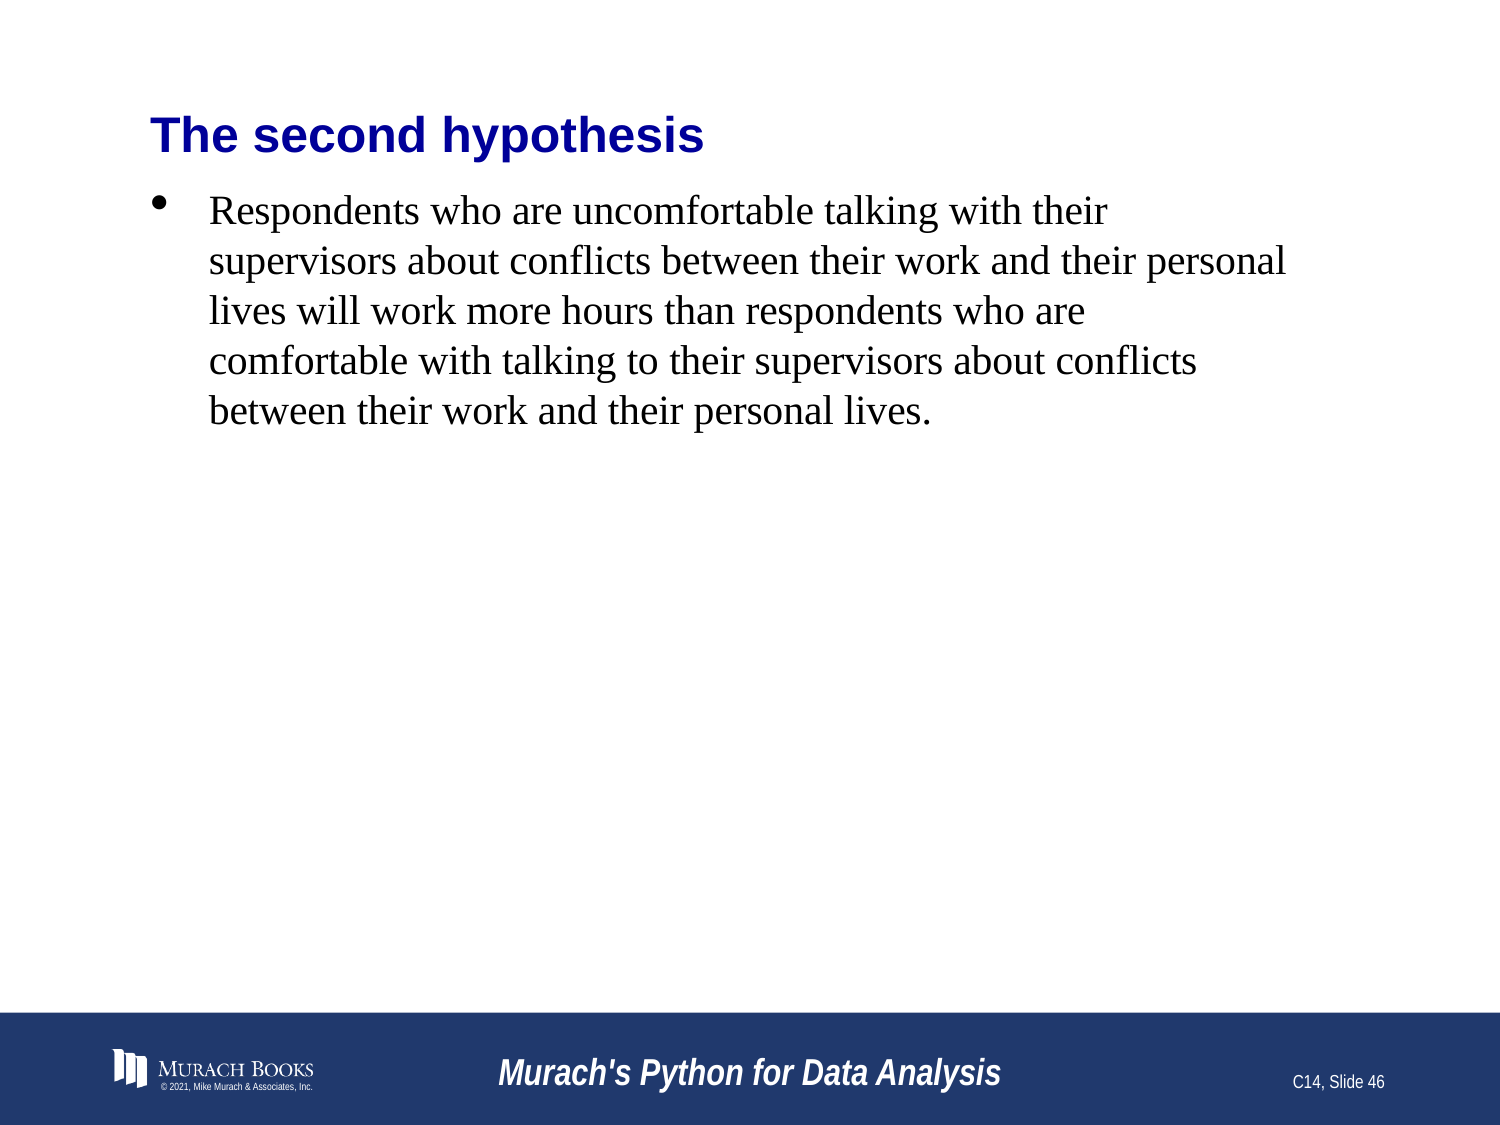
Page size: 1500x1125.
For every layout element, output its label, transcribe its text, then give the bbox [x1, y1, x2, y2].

title The second hypothesis [150, 102, 1350, 164]
list Respondents who are uncomfortable talking with their supervisors about conflicts between their work and their personal lives will work more hours than respondents who are comfortable with talking to their supervisors about conflicts between their work and their personal lives. [137, 174, 1350, 975]
slide_number C14, Slide 46 [1087, 1025, 1400, 1100]
footer © 2021, Mike Murach & Associates, Inc. [12, 1025, 463, 1100]
slide_number Murach's Python for Data Analysis [463, 1025, 1050, 1100]
